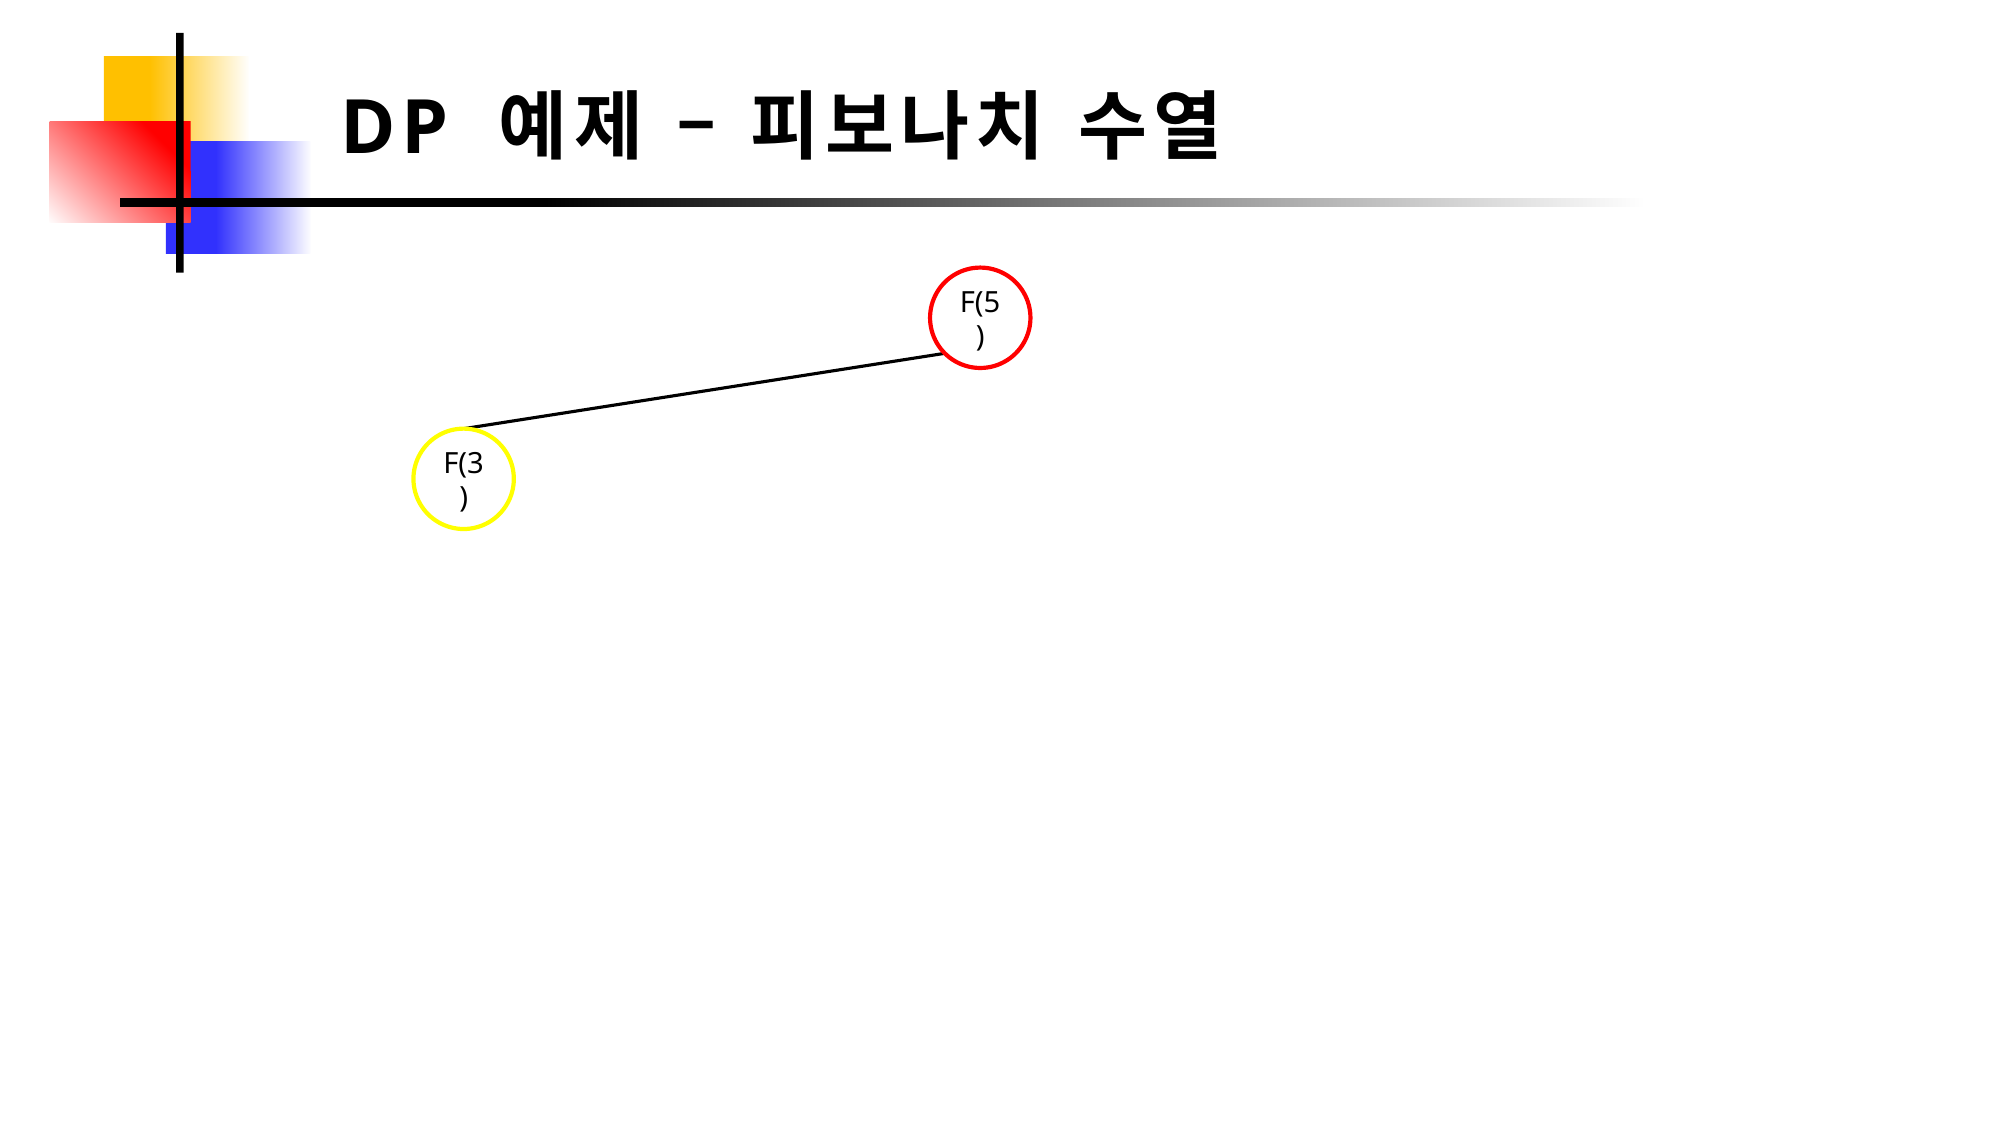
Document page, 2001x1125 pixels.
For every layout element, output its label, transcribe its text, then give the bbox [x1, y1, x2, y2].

text_box F(3) [412, 427, 515, 531]
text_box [49, 32, 1644, 273]
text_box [463, 353, 945, 429]
text_box F(5) [929, 273, 1032, 370]
